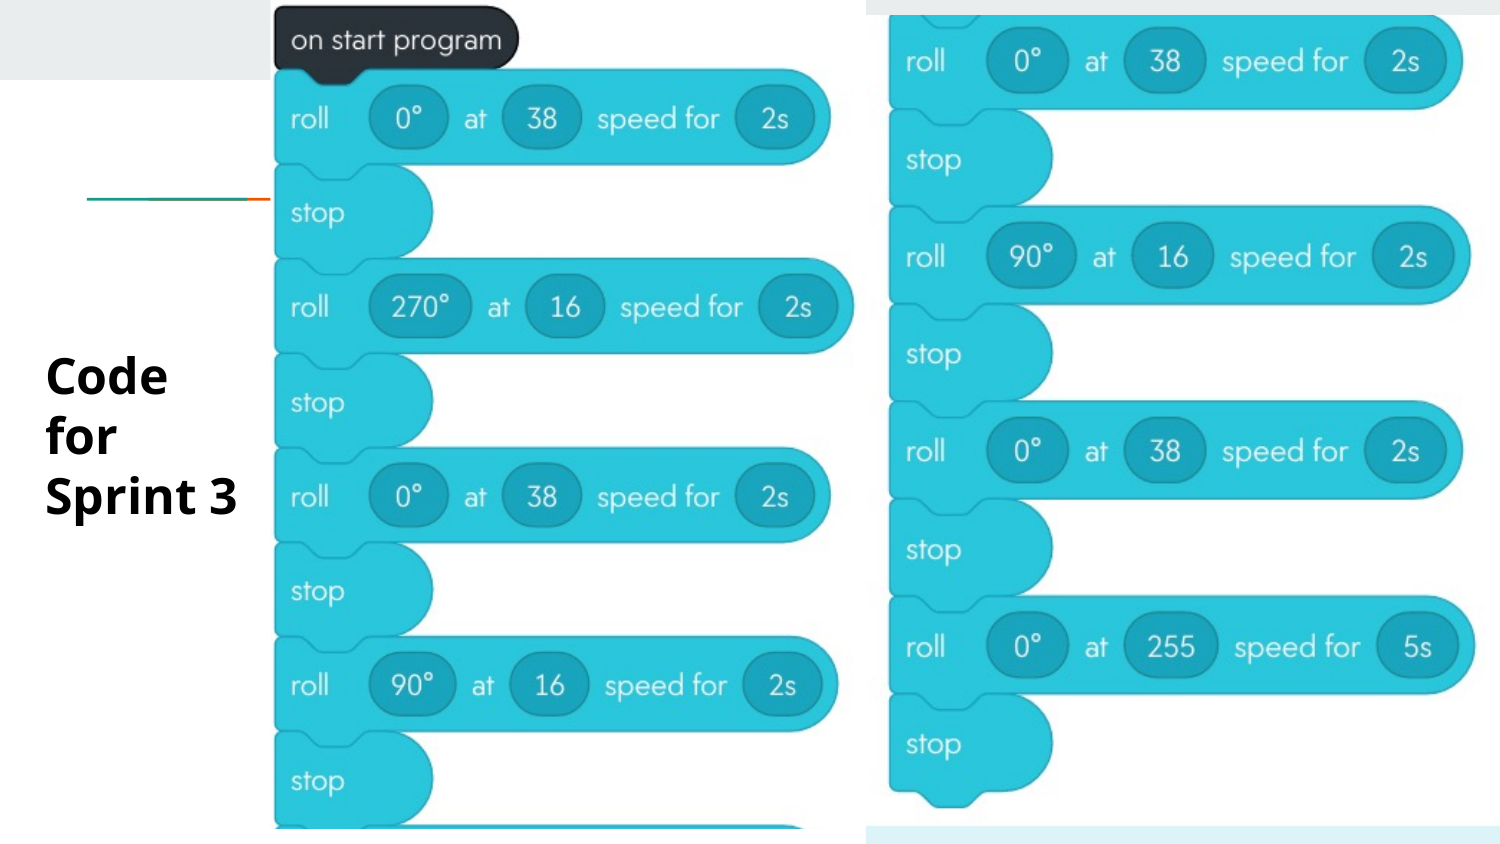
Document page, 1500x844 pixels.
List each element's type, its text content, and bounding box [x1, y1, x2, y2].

text_box Code for Sprint 3 [30, 329, 260, 515]
picture [270, 0, 1500, 844]
